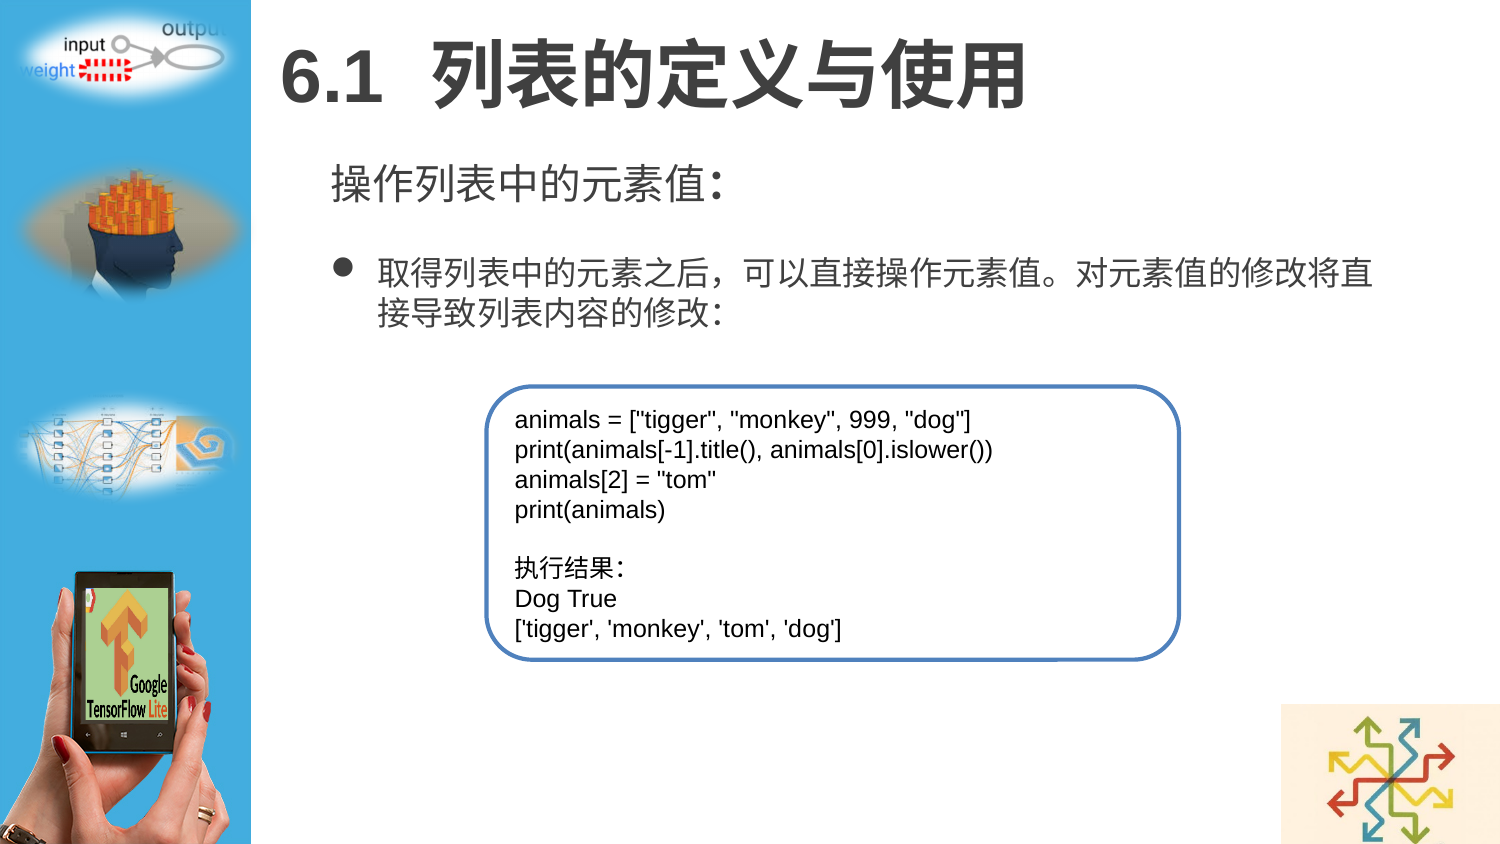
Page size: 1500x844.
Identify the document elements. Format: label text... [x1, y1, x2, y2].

list 取得列表中的元素之后，可以直接操作元素值。对元素值的修改将直接导致列表内容的修改： [265, 244, 1400, 737]
picture [0, 0, 1500, 844]
text_box animals = ["tigger", "monkey", 999, "dog"] print(animals[-1].title(), animals[0].islower()) animals[2] = "tom" print(animals) 执行结果： Dog True ['tigger', 'monkey', 'tom', 'dog'] [484, 384, 1182, 662]
title 6.1 列表的定义与使用 [265, 0, 1500, 146]
list 操作列表中的元素值： [315, 145, 1450, 221]
